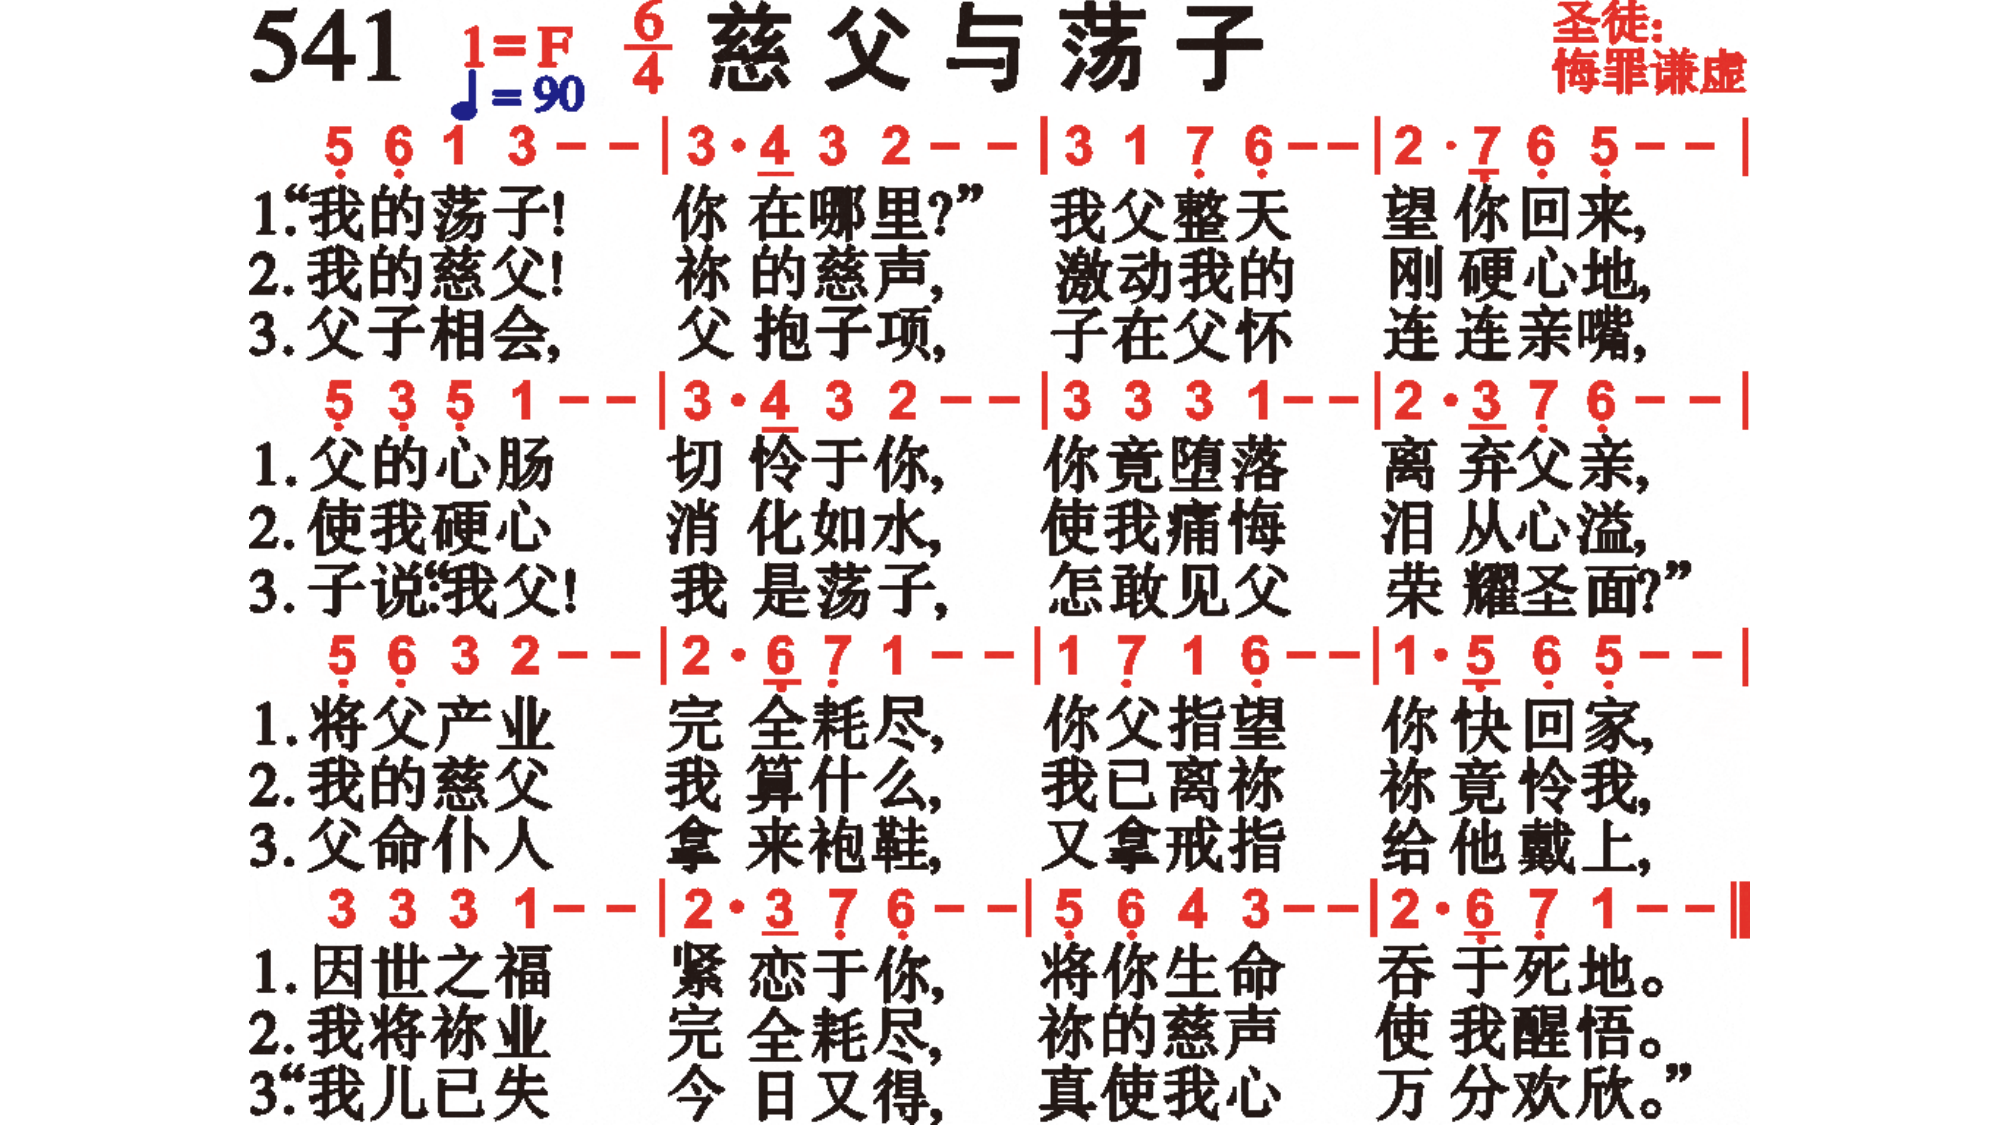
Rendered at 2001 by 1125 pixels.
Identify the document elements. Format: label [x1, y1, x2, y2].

picture [249, 0, 1750, 1125]
